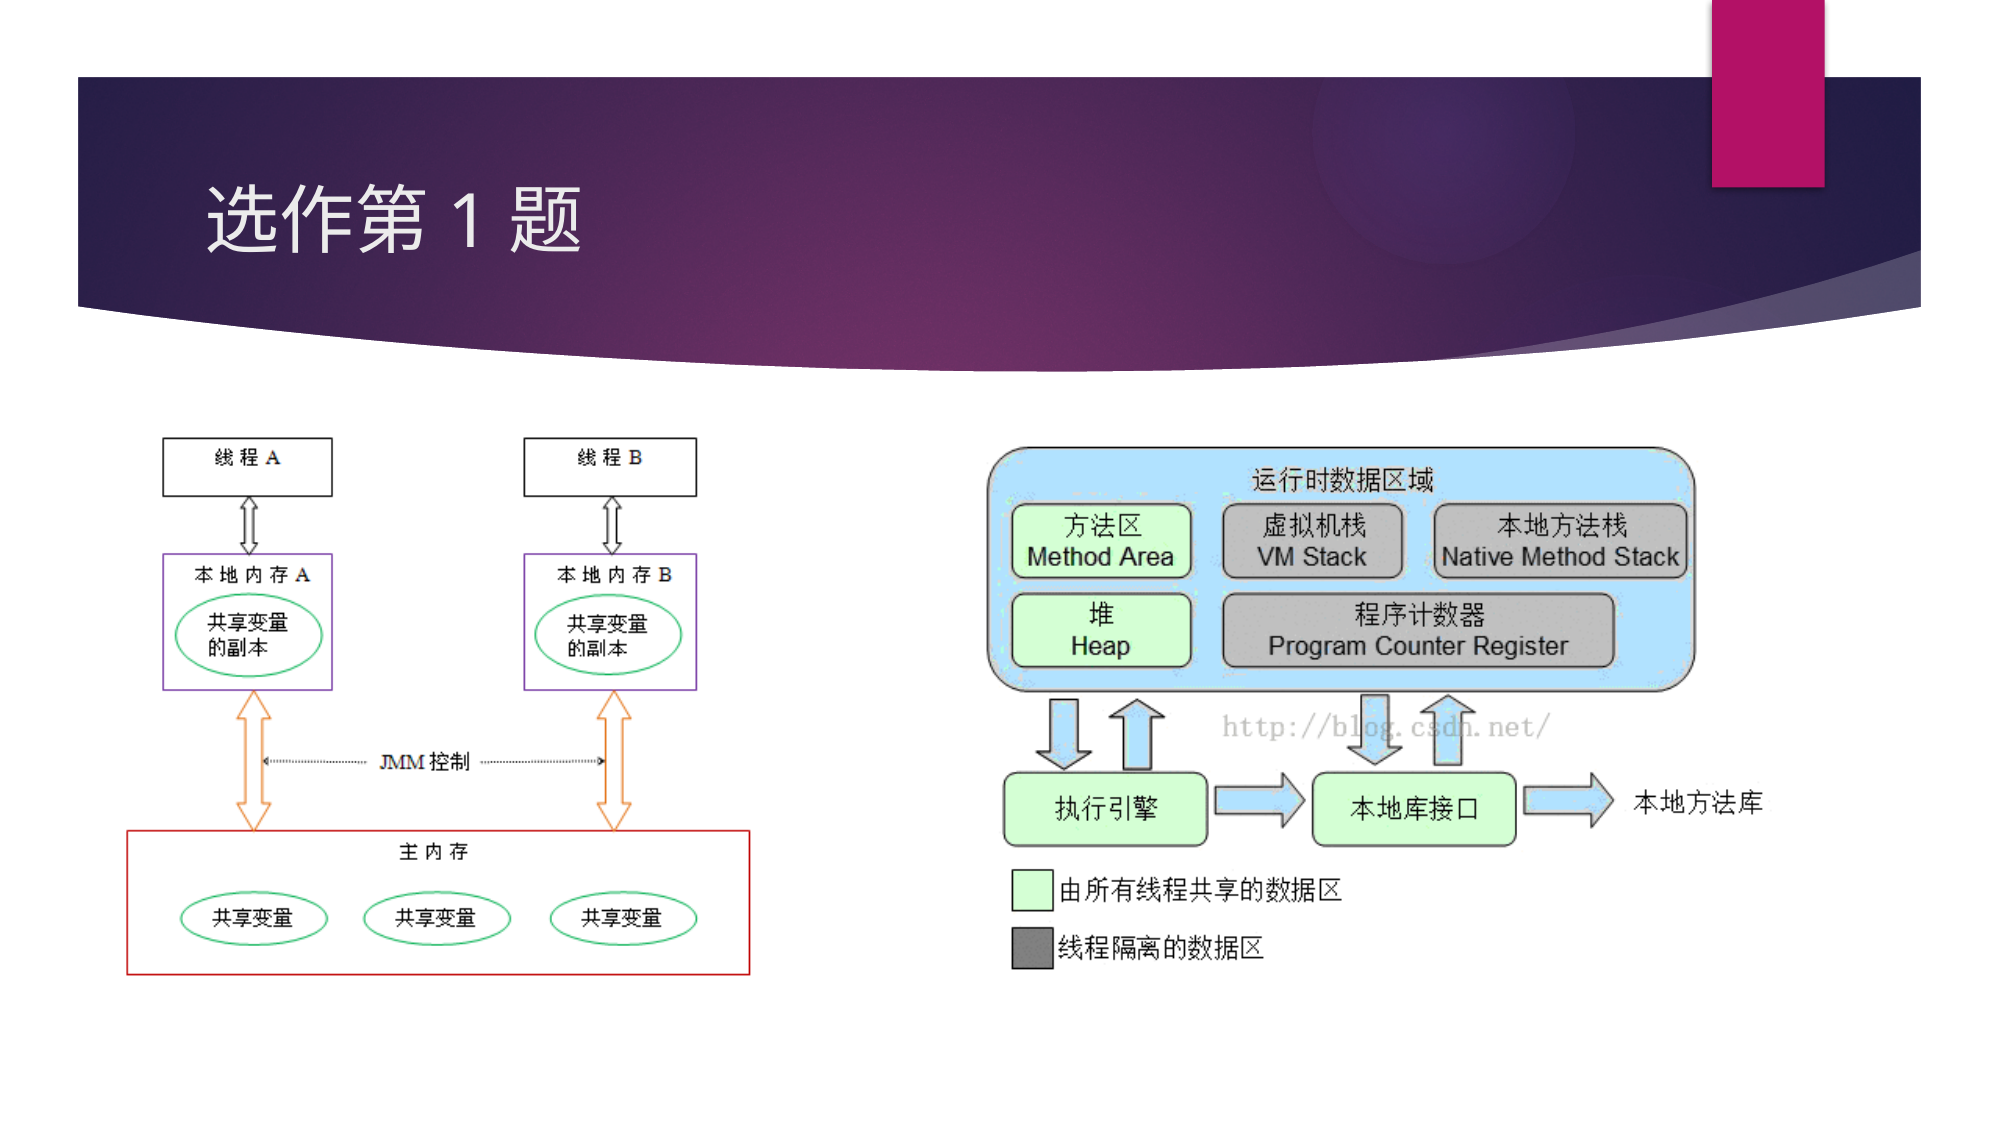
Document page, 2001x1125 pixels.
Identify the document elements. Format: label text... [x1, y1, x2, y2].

picture [964, 422, 1811, 979]
title 选作第1题 [189, 159, 1627, 276]
picture [122, 404, 775, 996]
